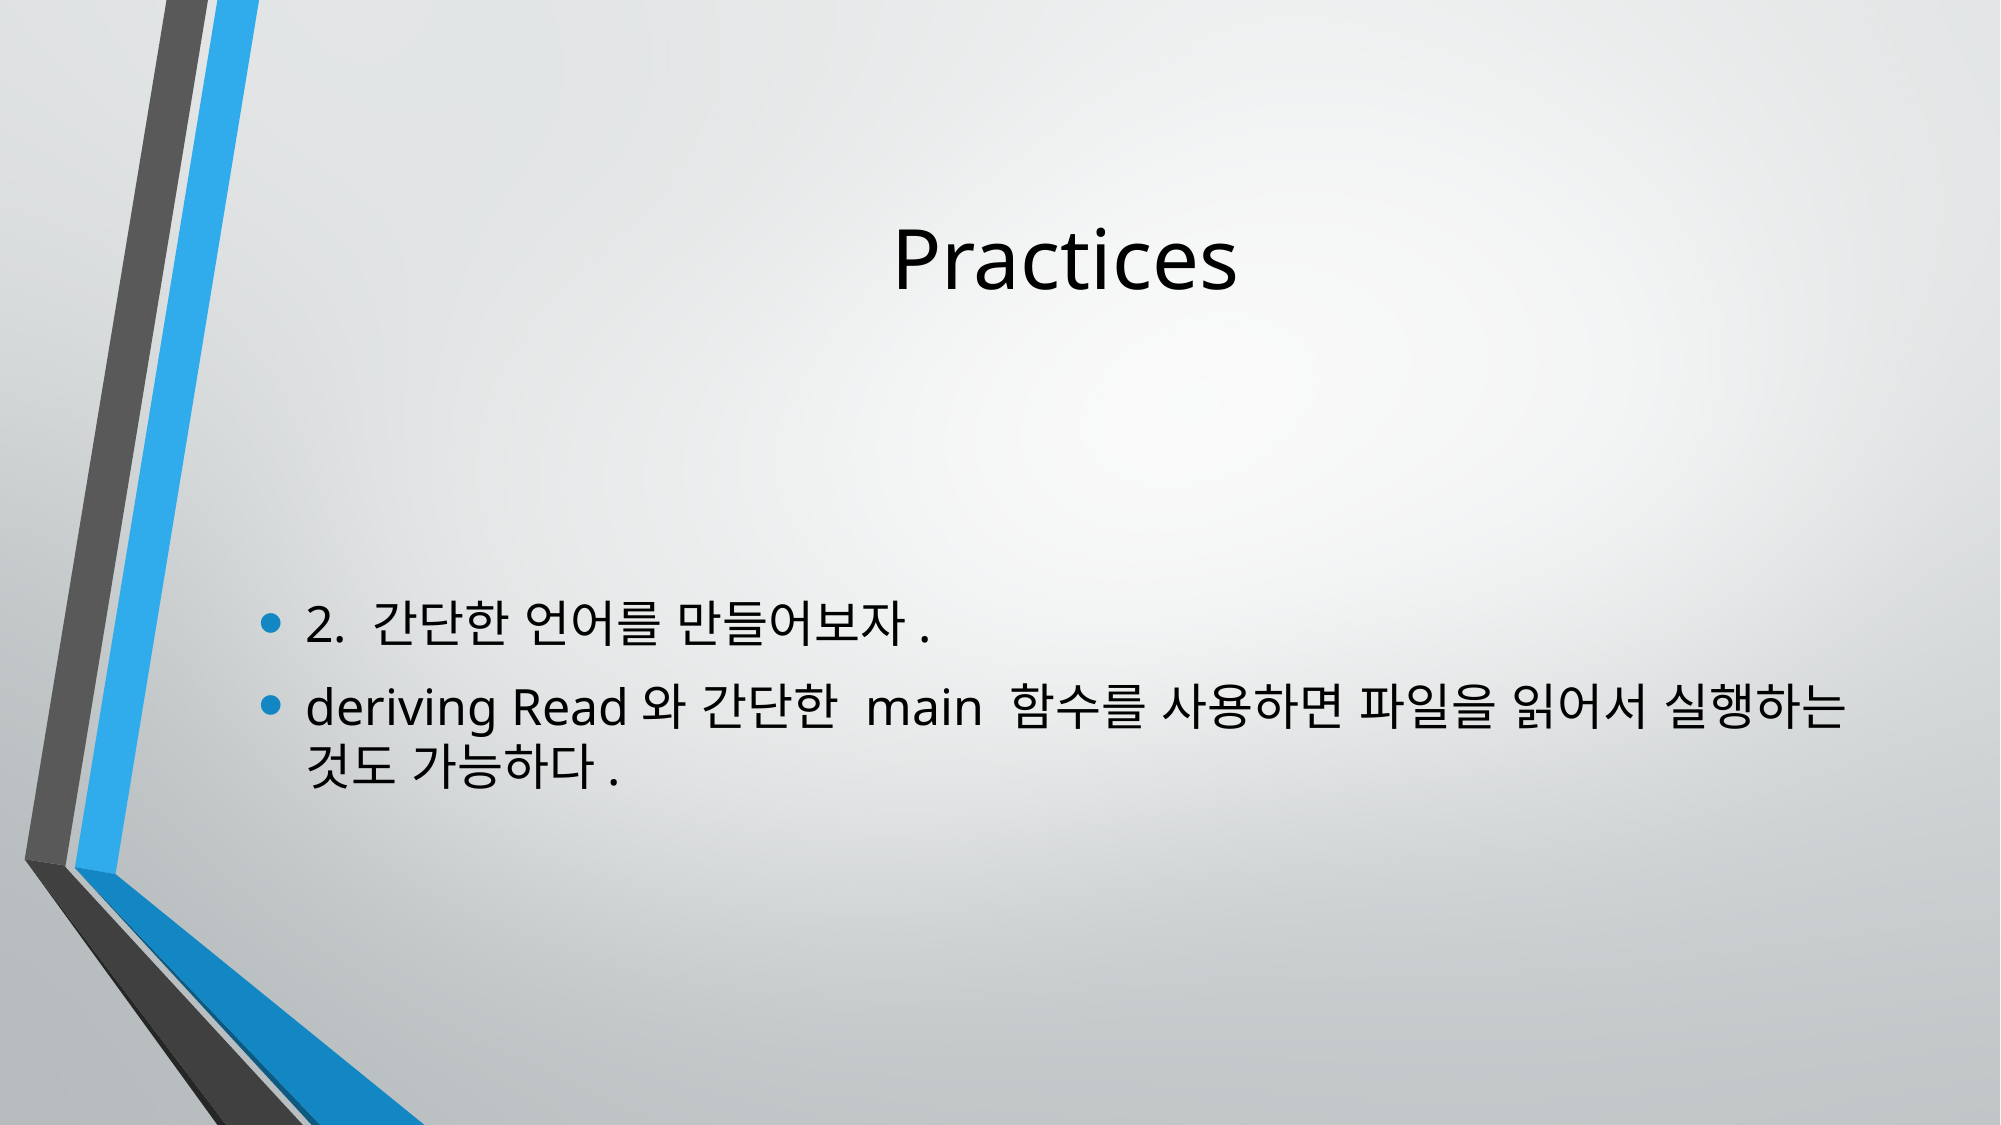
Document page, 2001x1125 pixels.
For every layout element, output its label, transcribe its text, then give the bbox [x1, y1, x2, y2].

list 2. 간단한 언어를 만들어보자. deriving Read와 간단한 main 함수를 사용하면 파일을 읽어서 실행하는 것도 가능하다. [243, 437, 1887, 950]
title Practices [243, 112, 1887, 400]
